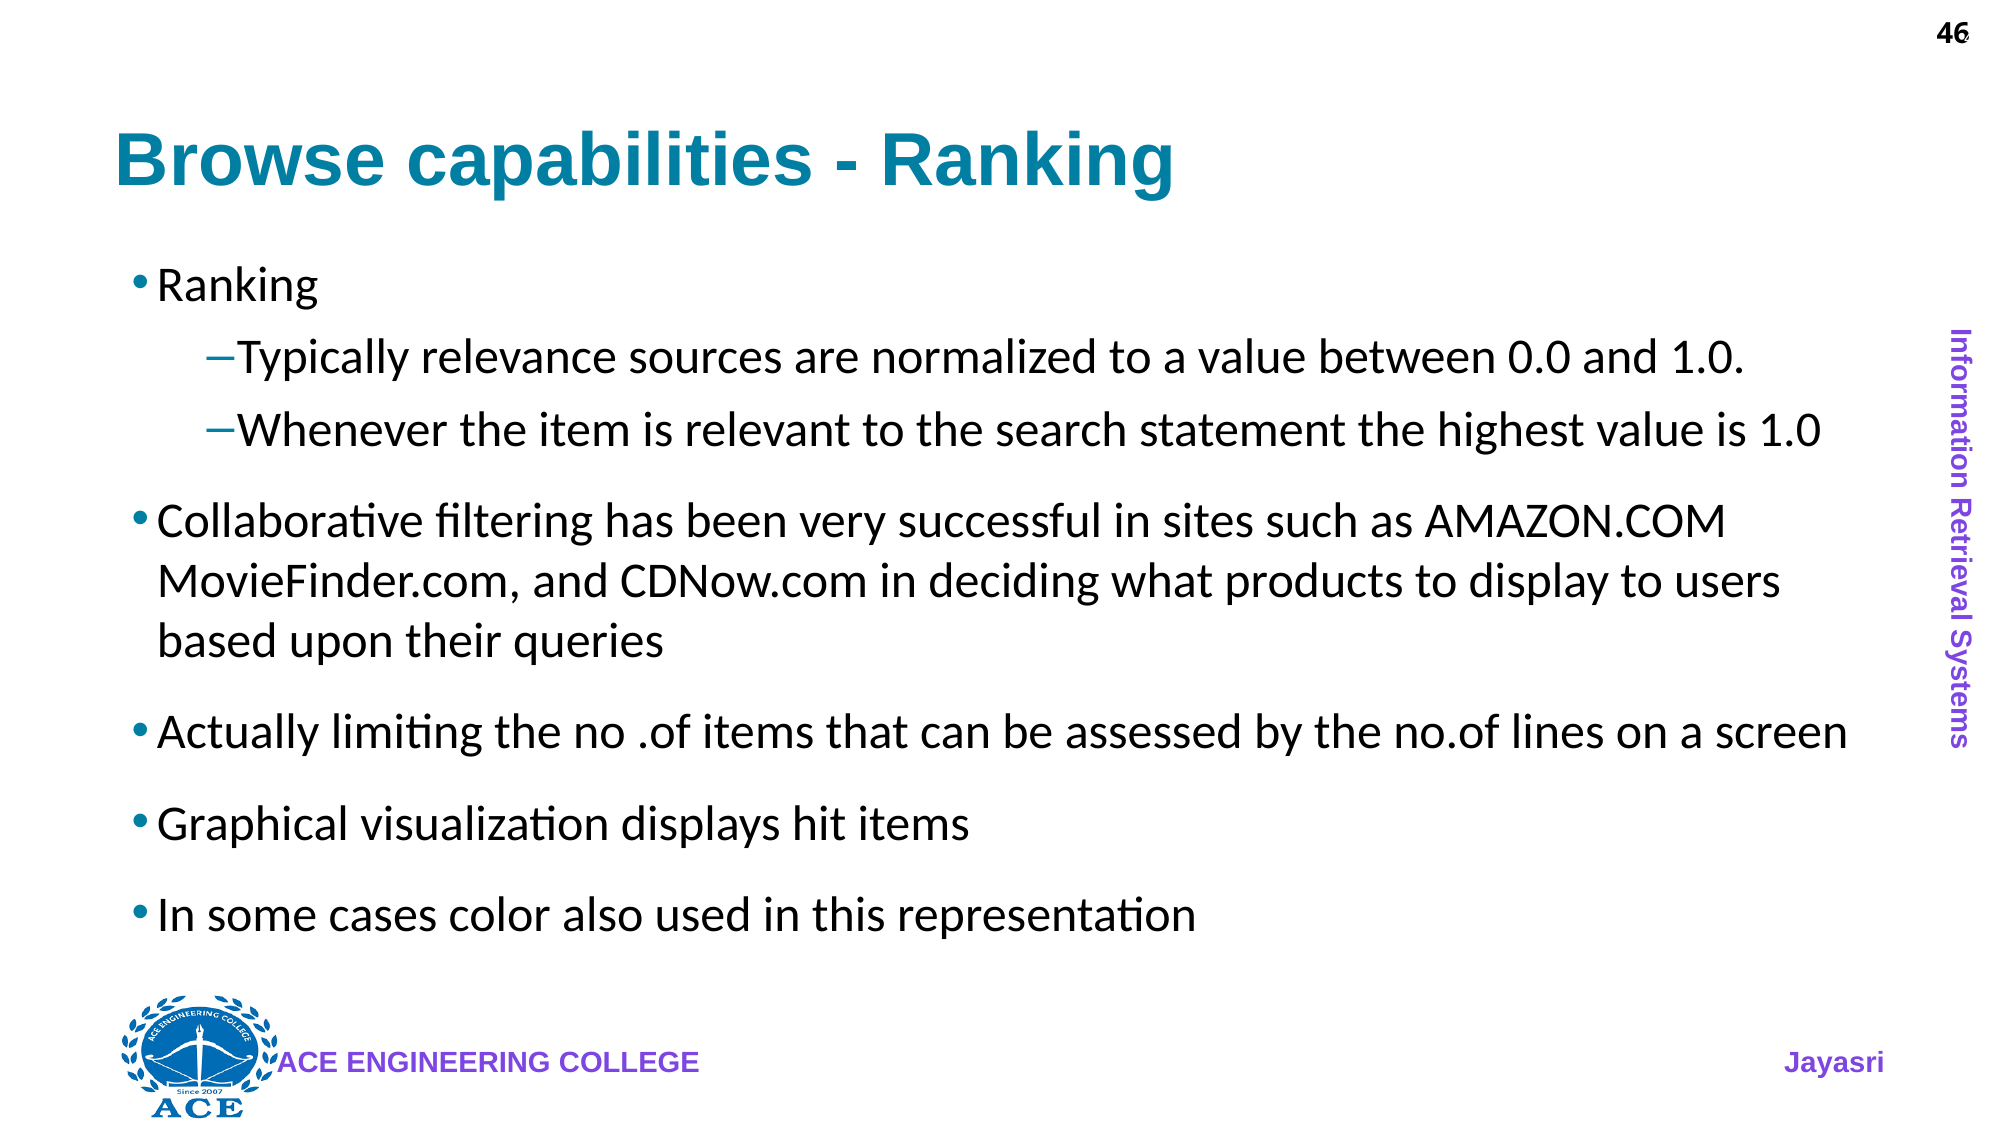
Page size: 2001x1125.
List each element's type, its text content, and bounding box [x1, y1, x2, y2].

list Ranking Typically relevance sources are normalized to a value between 0.0 and 1.0. Whenever the item is relevant to the search statement the highest value is 1.0 Collaborative filtering has been very successful in sites such as AMAZON.COM MovieFinder.com, and CDNow.com in deciding what products to display to users based upon their queries Actually limiting the no .of items that can be assessed by the no.of lines on a screen Graphical visualization displays hit items In some cases color also used in this representation [99, 236, 1901, 1010]
title Browse capabilities - Ranking [99, 35, 1900, 216]
picture [101, 1010, 303, 1125]
slide_number 46 [1879, 18, 2000, 49]
